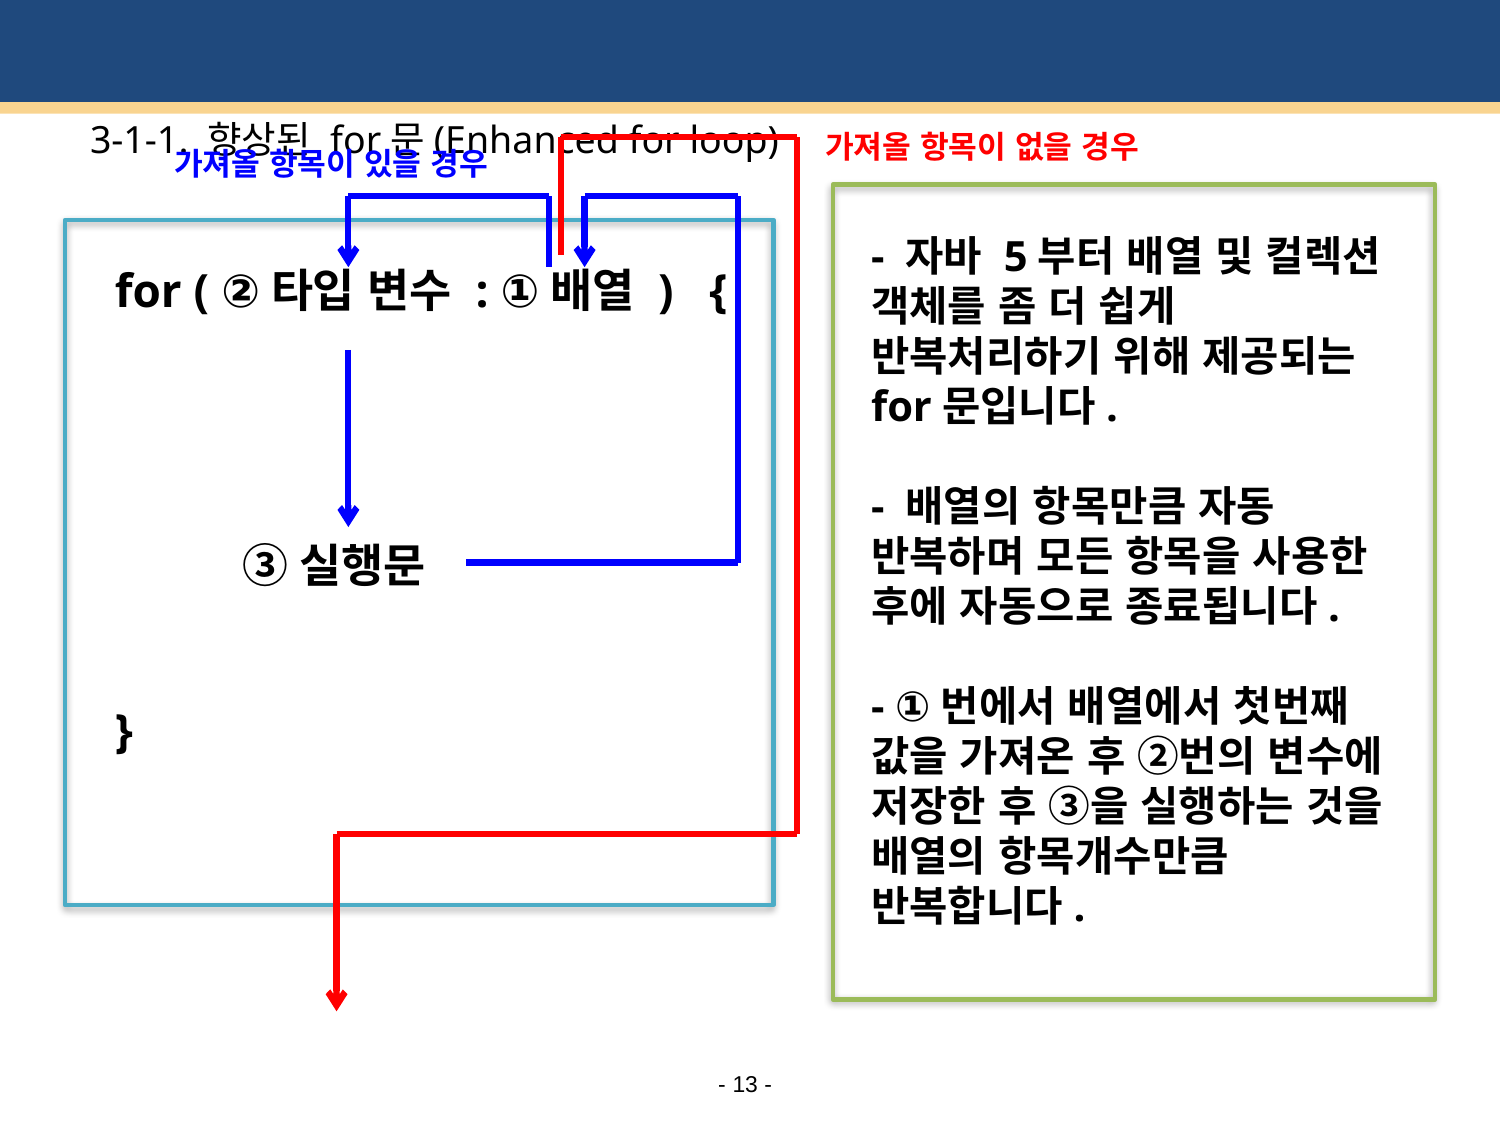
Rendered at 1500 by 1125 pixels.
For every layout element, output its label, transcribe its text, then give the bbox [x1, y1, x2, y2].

title 3-1-1. 향상된 for문(Enhanced for loop) [75, 45, 1425, 233]
text_box for ( ②타입 변수 : ①배열 ) { ③실행문 } [780, 495, 786, 764]
text_box [63, 218, 776, 907]
text_box [832, 184, 1436, 1000]
text_box 가져올 항목이 있을 경우 [159, 137, 550, 190]
text_box 가져올 항목이 없을 경우 [785, 120, 1223, 173]
text_box for ( ②타입 변수 : ①배열 ) { ③실행문 } [780, 388, 786, 485]
text_box for ( ②타입 변수 : ①배열 ) { ③실행문 } [780, 254, 786, 378]
